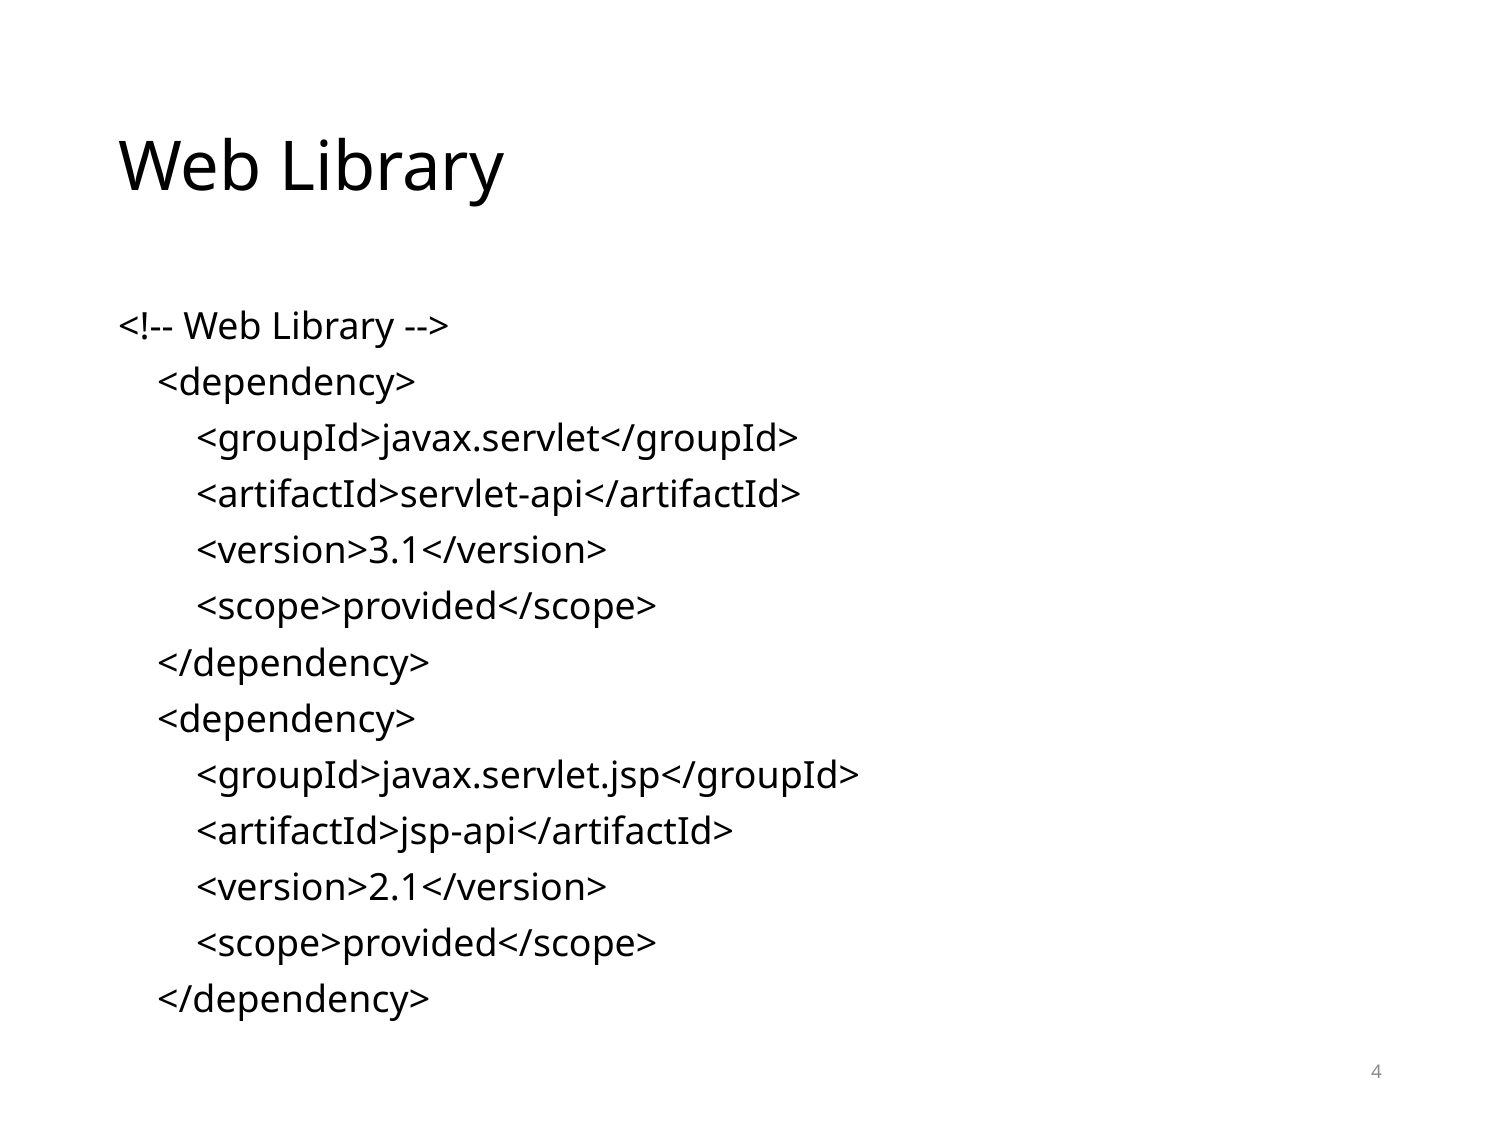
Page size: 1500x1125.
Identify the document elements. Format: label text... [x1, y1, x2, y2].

list <!-- Web Library --> <dependency> <groupId>javax.servlet</groupId> <artifactId>servlet-api</artifactId> <version>3.1</version> <scope>provided</scope> </dependency> <dependency> <groupId>javax.servlet.jsp</groupId> <artifactId>jsp-api</artifactId> <version>2.1</version> <scope>provided</scope> </dependency> [103, 299, 1397, 1014]
title Web Library [103, 59, 1397, 278]
slide_number 4 [1059, 1042, 1397, 1103]
